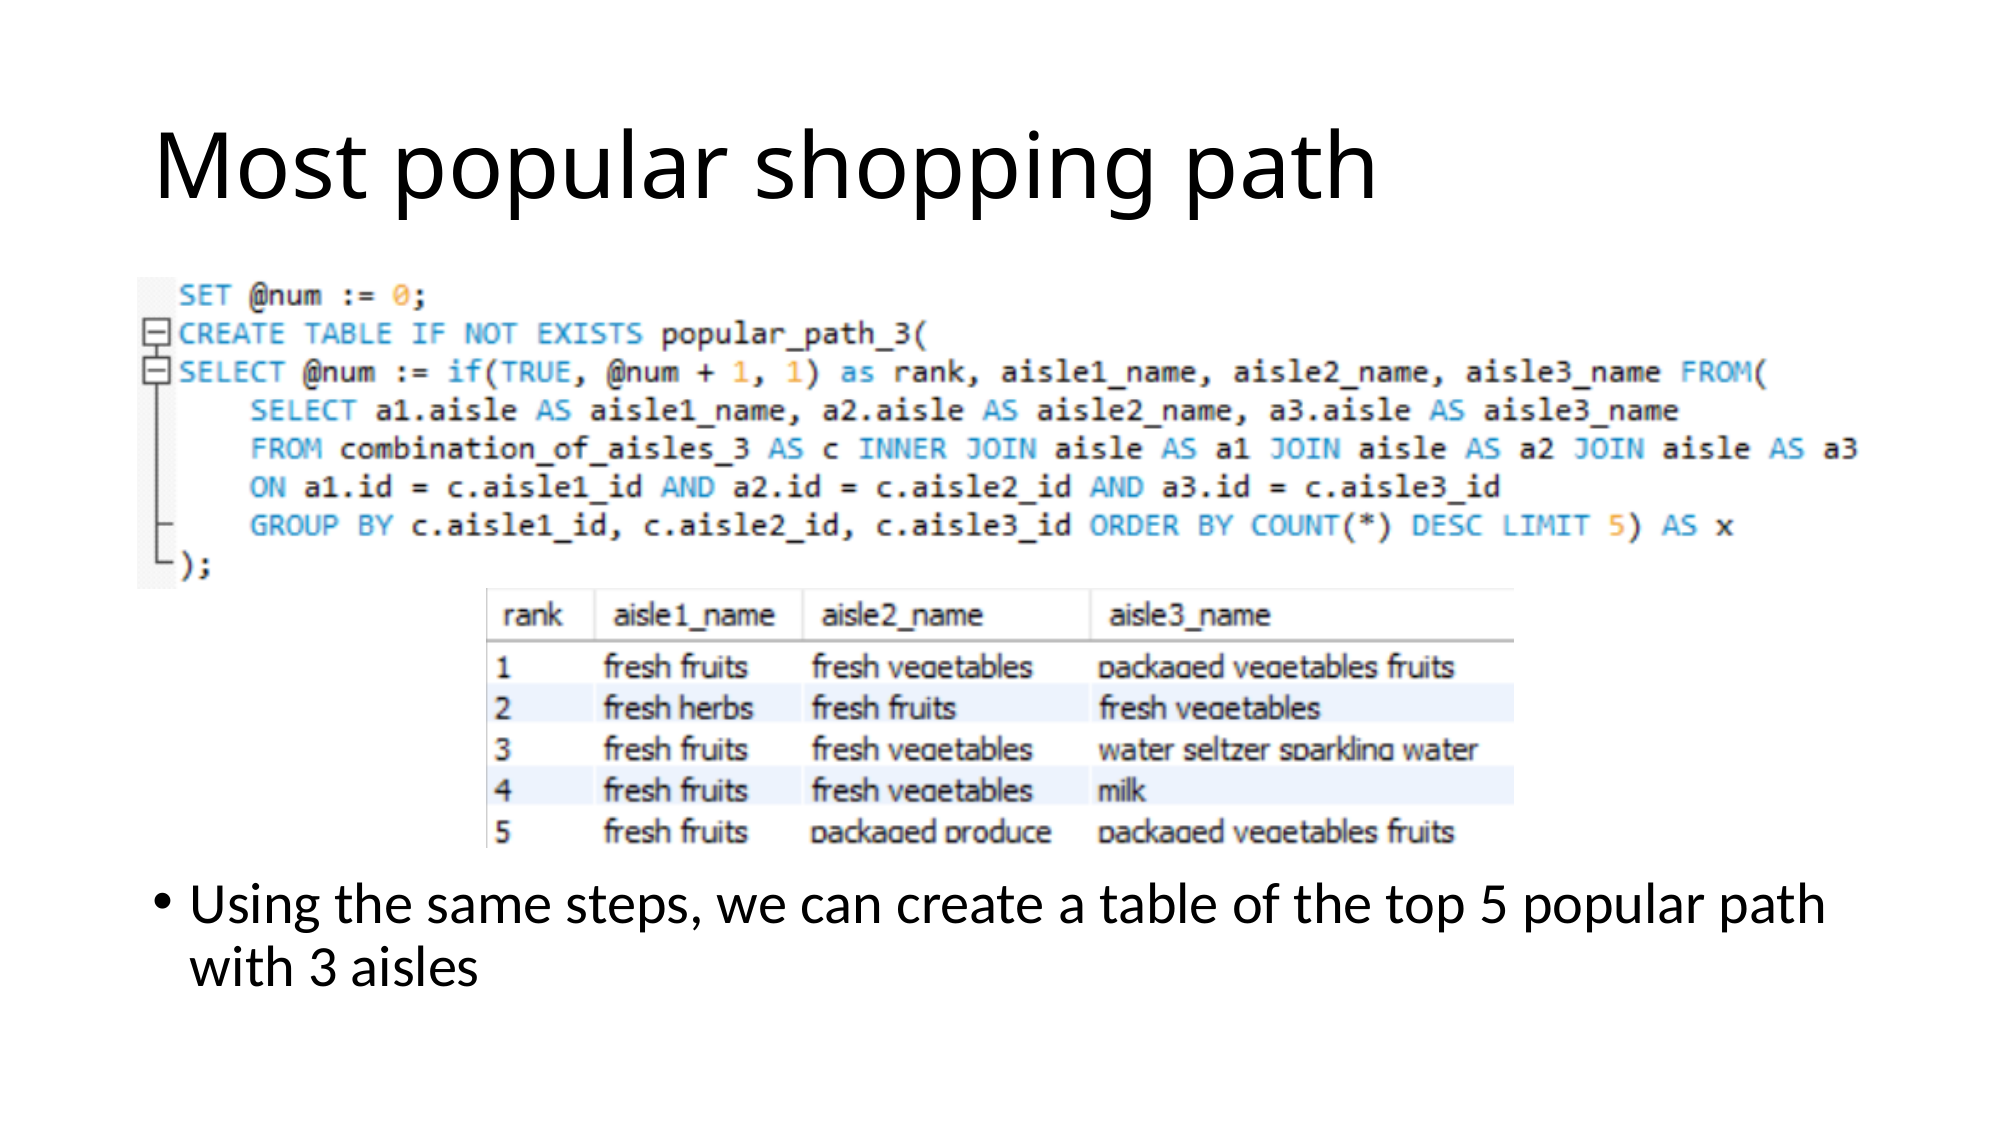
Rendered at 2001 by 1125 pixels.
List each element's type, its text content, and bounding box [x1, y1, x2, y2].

list Using the same steps, we can create a table of the top 5 popular path with 3 aisles [137, 865, 1863, 1014]
title Most popular shopping path [137, 59, 1863, 277]
picture [137, 277, 1863, 848]
